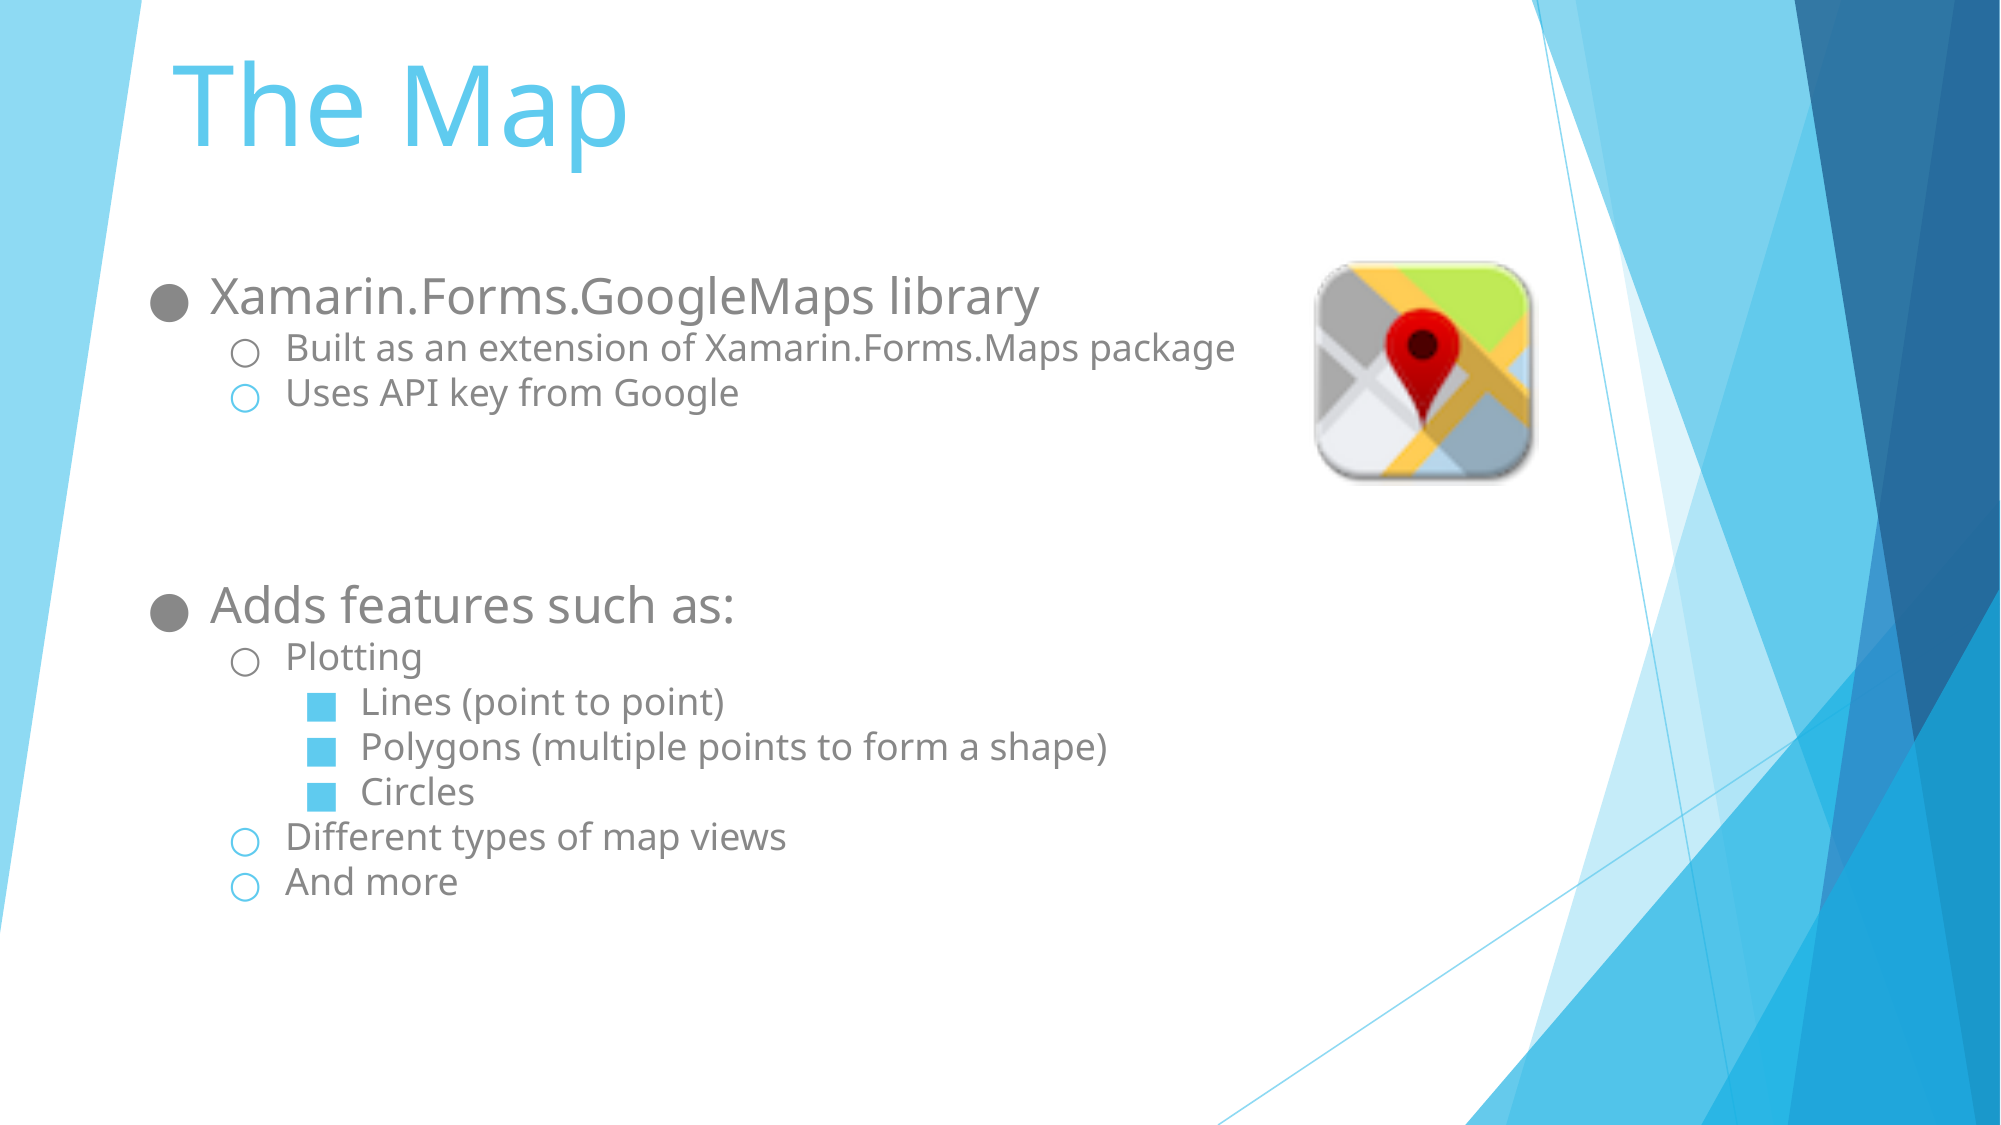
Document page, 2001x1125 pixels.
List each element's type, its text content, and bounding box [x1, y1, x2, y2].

subtitle Xamarin.Forms.GoogleMaps library Built as an extension of Xamarin.Forms.Maps package Uses API key from Google [120, 256, 1395, 532]
title The Map [157, 24, 1432, 177]
picture [1309, 256, 1540, 486]
subtitle Adds features such as: Plotting Lines (point to point) Polygons (multiple points to form a shape) Circles Different types of map views And more [120, 565, 1395, 960]
